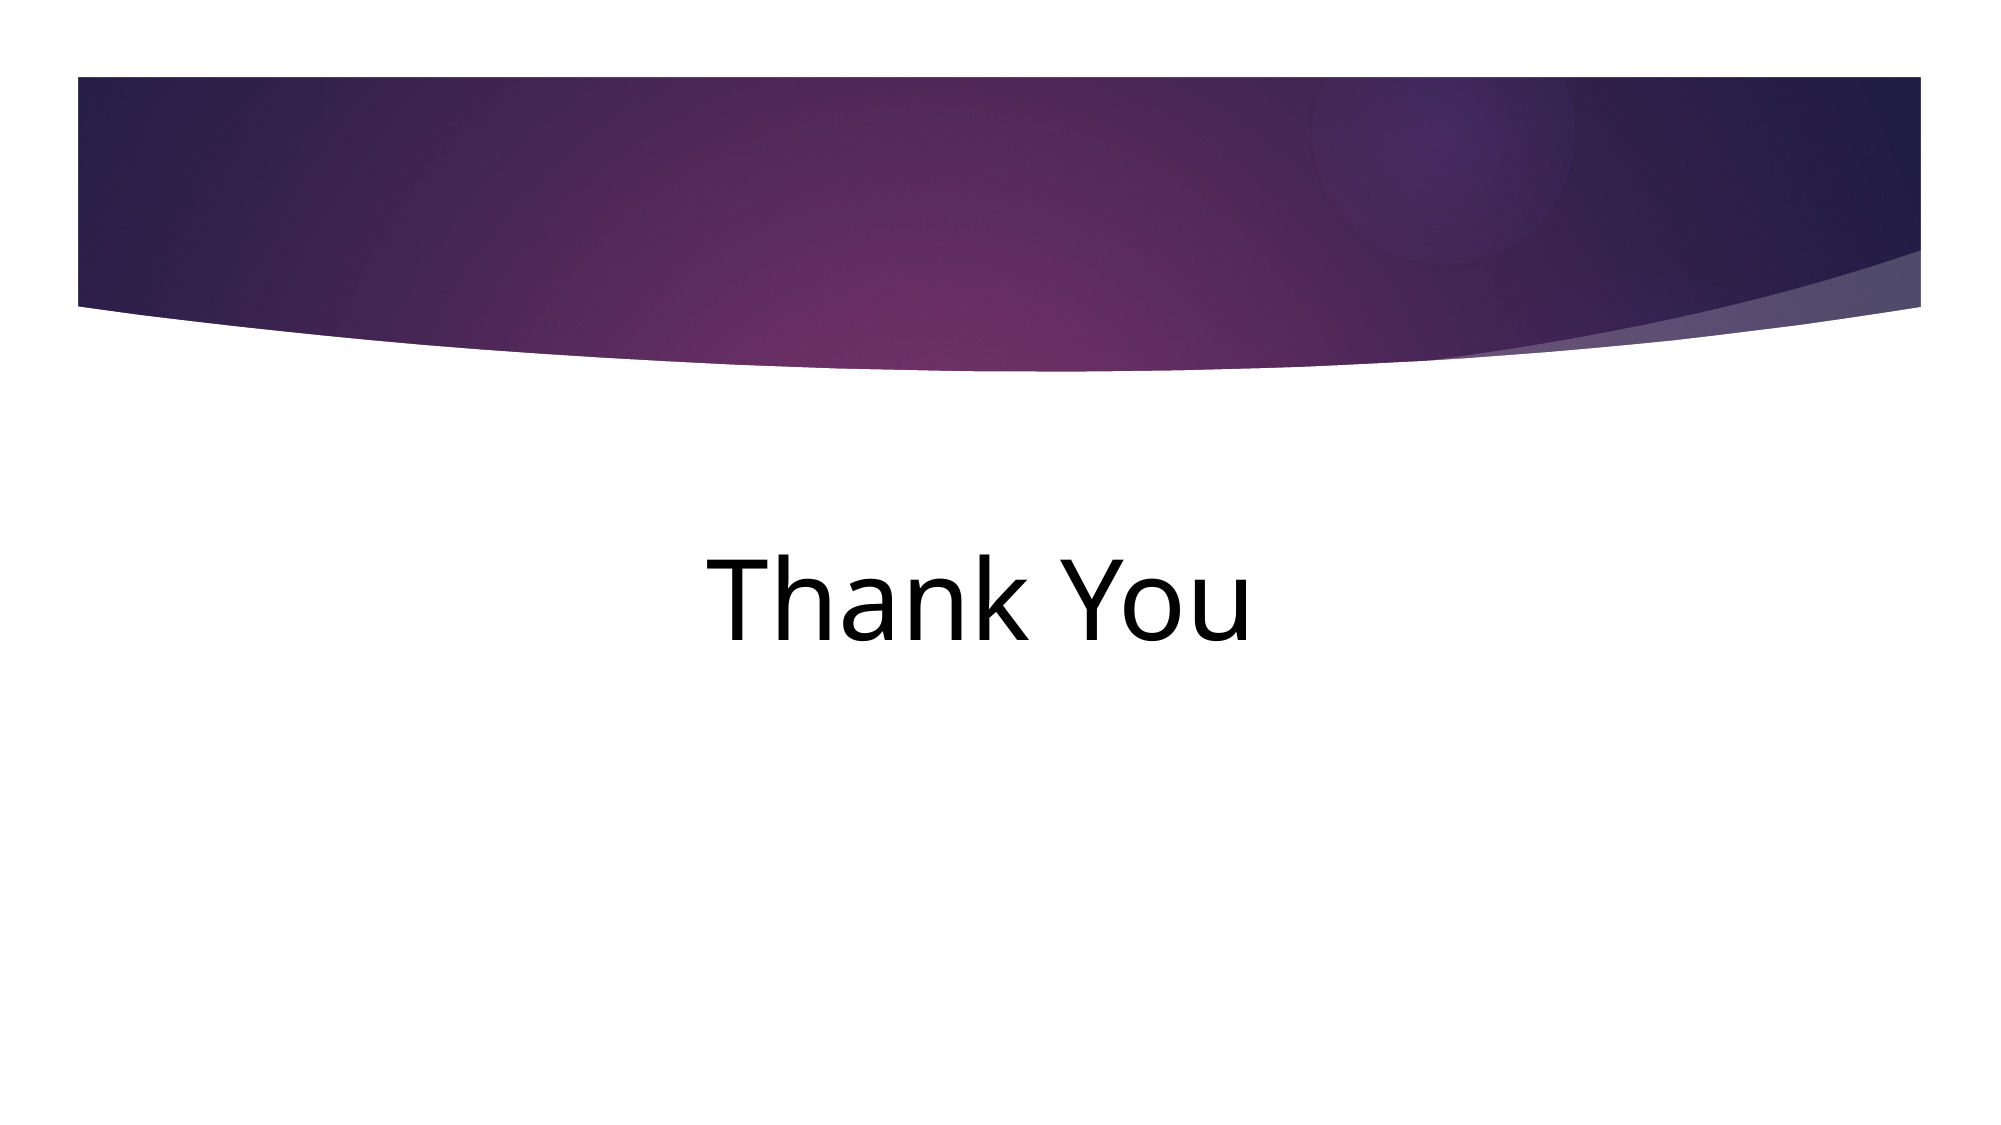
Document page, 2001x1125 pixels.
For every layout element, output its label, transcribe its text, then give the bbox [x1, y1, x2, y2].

title Thank You [262, 450, 1700, 741]
